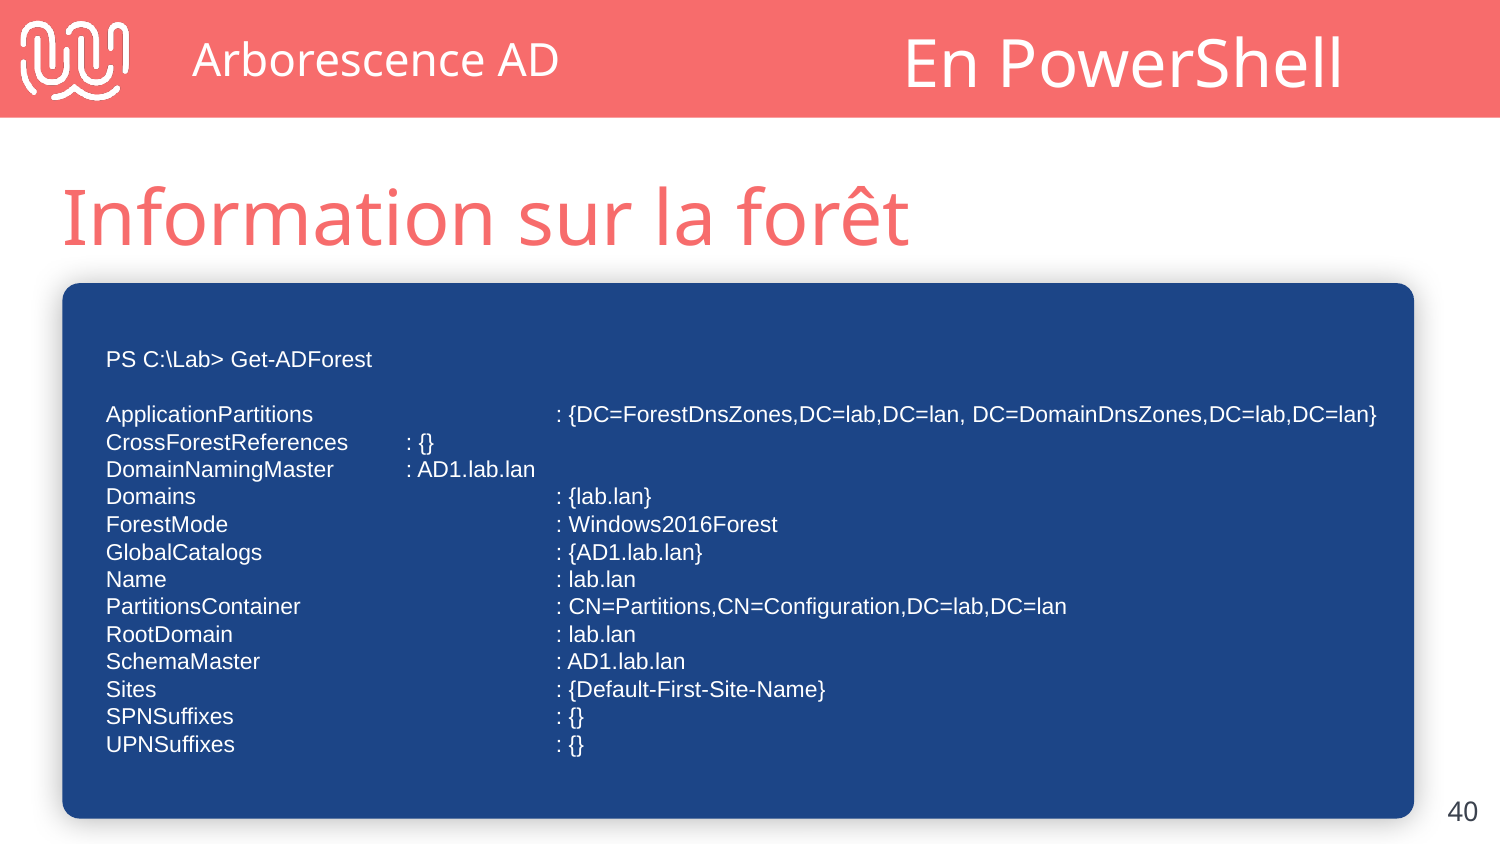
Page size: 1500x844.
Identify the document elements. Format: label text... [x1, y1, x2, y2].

subtitle En PowerShell [902, 31, 1479, 91]
title Information sur la forêt [62, 168, 1452, 256]
text_box PS C:\Lab> Get-ADForest ApplicationPartitions : {DC=ForestDnsZones,DC=lab,DC=lan, DC=DomainDnsZones,DC=lab,DC=lan} CrossForestReferences : {} DomainNamingMaster : AD1.lab.lan Domains : {lab.lan} ForestMode : Windows2016Forest GlobalCatalogs : {AD1.lab.lan} Name : lab.lan PartitionsContainer : CN=Partitions,CN=Configuration,DC=lab,DC=lan RootDomain : lab.lan SchemaMaster : AD1.lab.lan Sites : {Default-First-Site-Name} SPNSuffixes : {} UPNSuffixes : {} [62, 283, 1415, 819]
picture [20, 20, 134, 101]
title Arborescence AD [192, 0, 896, 118]
slide_number ‹#› [1403, 779, 1494, 844]
